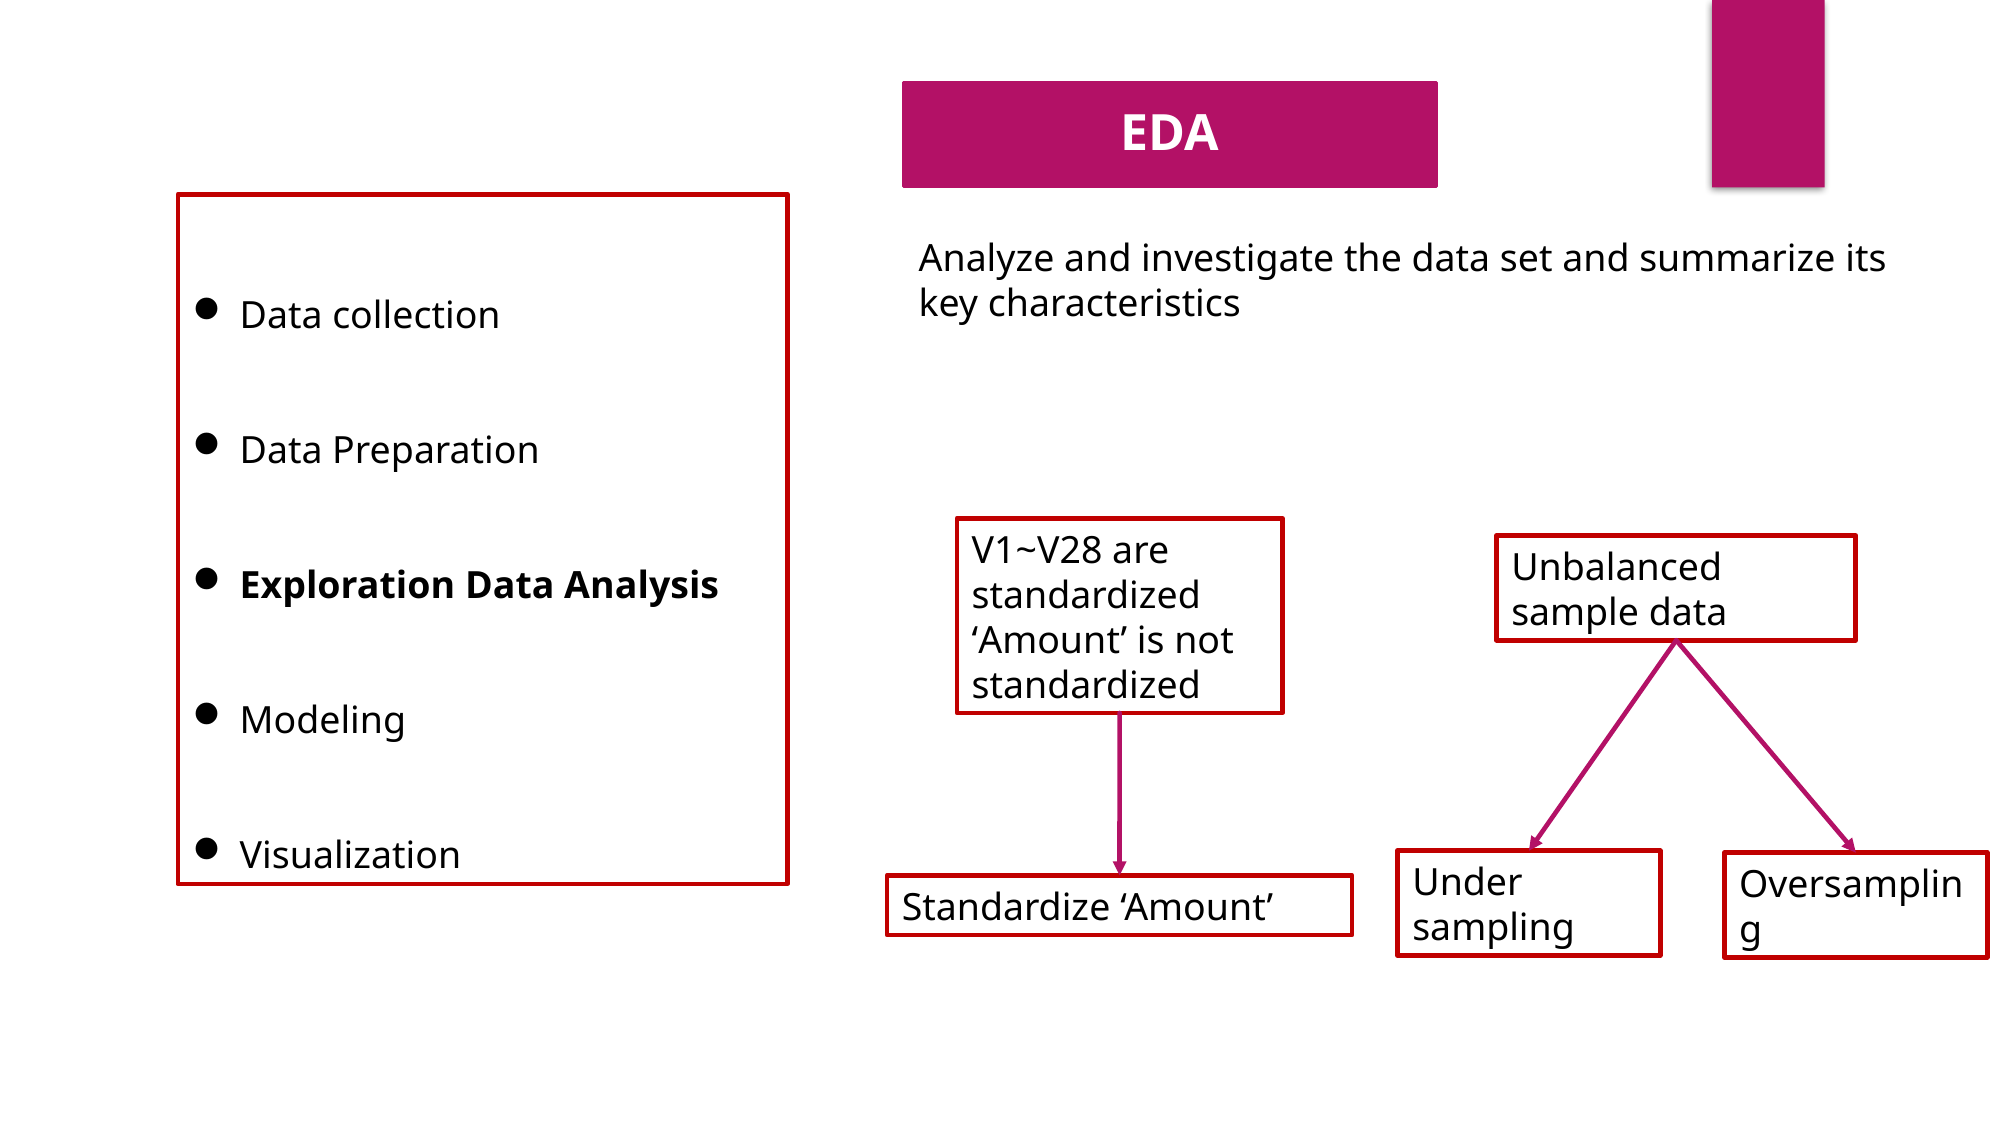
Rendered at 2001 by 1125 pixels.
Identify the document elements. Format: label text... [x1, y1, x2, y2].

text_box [903, 82, 1437, 187]
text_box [1675, 641, 1857, 853]
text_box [1528, 641, 1674, 851]
text_box Unbalanced sample data [1496, 535, 1856, 641]
text_box Data collection Data Preparation Exploration Data Analysis Modeling Visualization [177, 194, 788, 884]
text_box Standardize ‘Amount’ [887, 875, 1352, 936]
text_box Oversampling [1724, 852, 1988, 958]
text_box Analyze and investigate the data set and summarize its key characteristics [903, 227, 1913, 332]
text_box V1~V28 are standardized ‘Amount’ is not standardized [956, 518, 1283, 713]
text_box Under sampling [1397, 850, 1661, 956]
